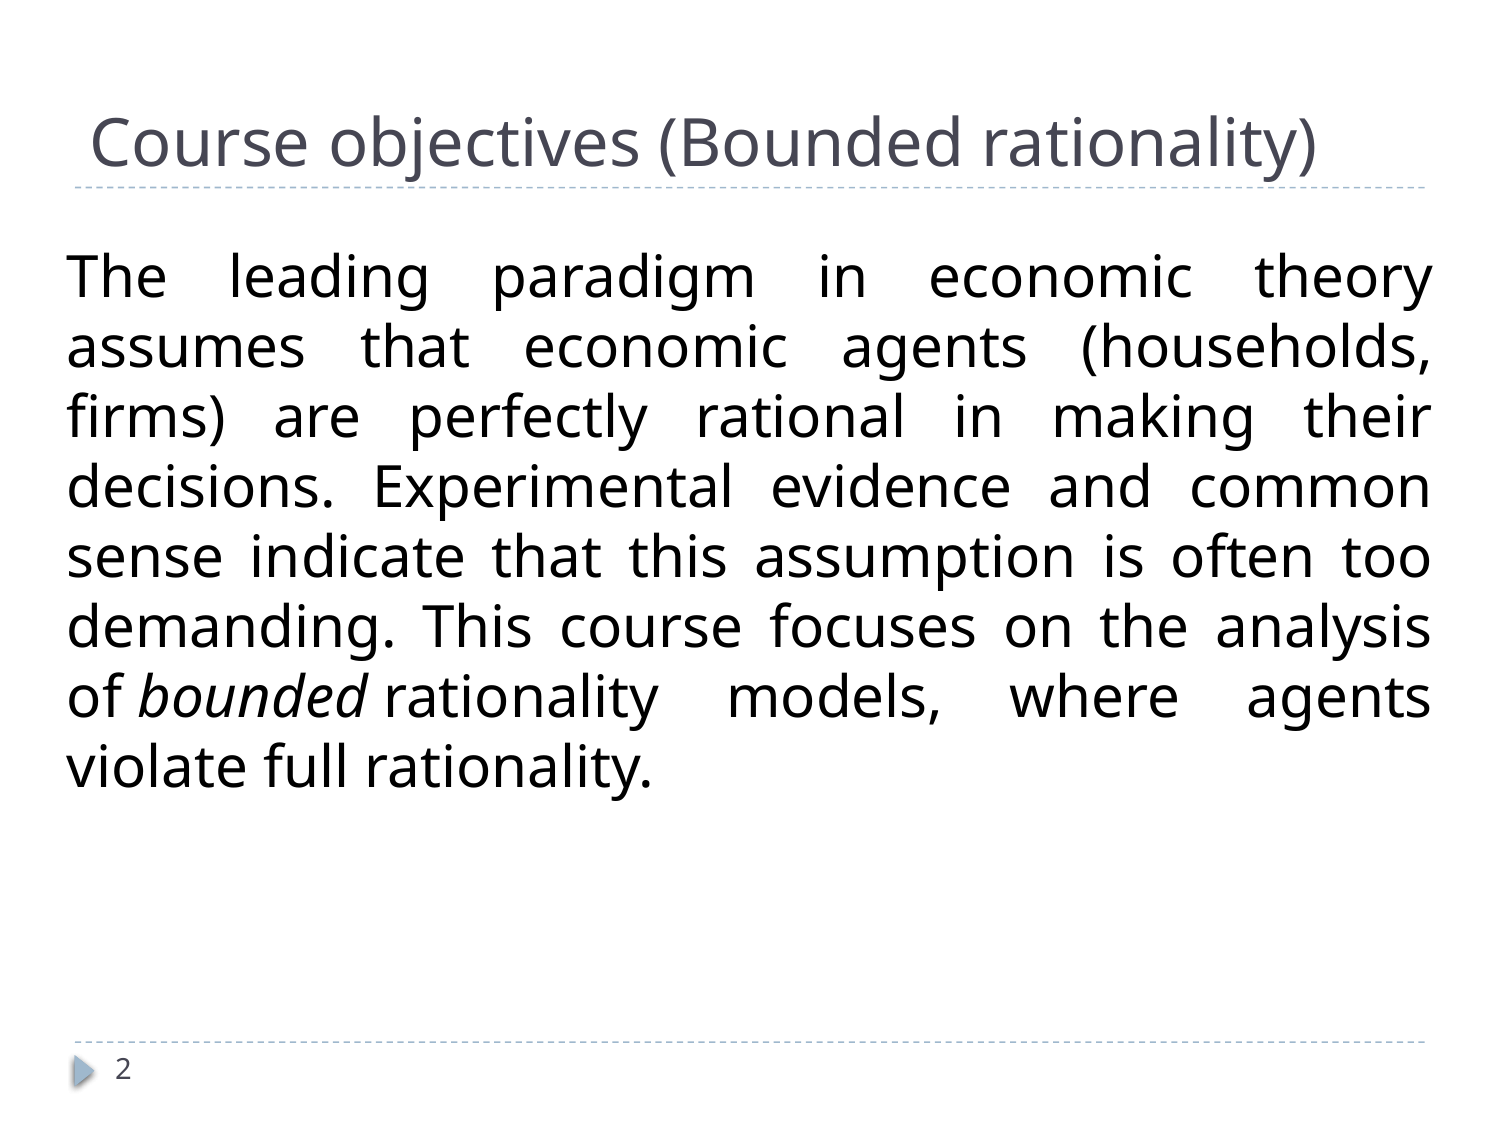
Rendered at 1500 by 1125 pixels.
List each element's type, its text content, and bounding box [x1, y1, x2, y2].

text_box The leading paradigm in economic theory assumes that economic agents (households, firms) are perfectly rational in making their decisions. Experimental evidence and common sense indicate that this assumption is often too demanding. This course focuses on the analysis of bounded rationality models, where agents violate full rationality. [52, 231, 1448, 877]
title Course objectives (Bounded rationality) [75, 37, 1425, 188]
slide_number 2 [100, 1042, 426, 1103]
